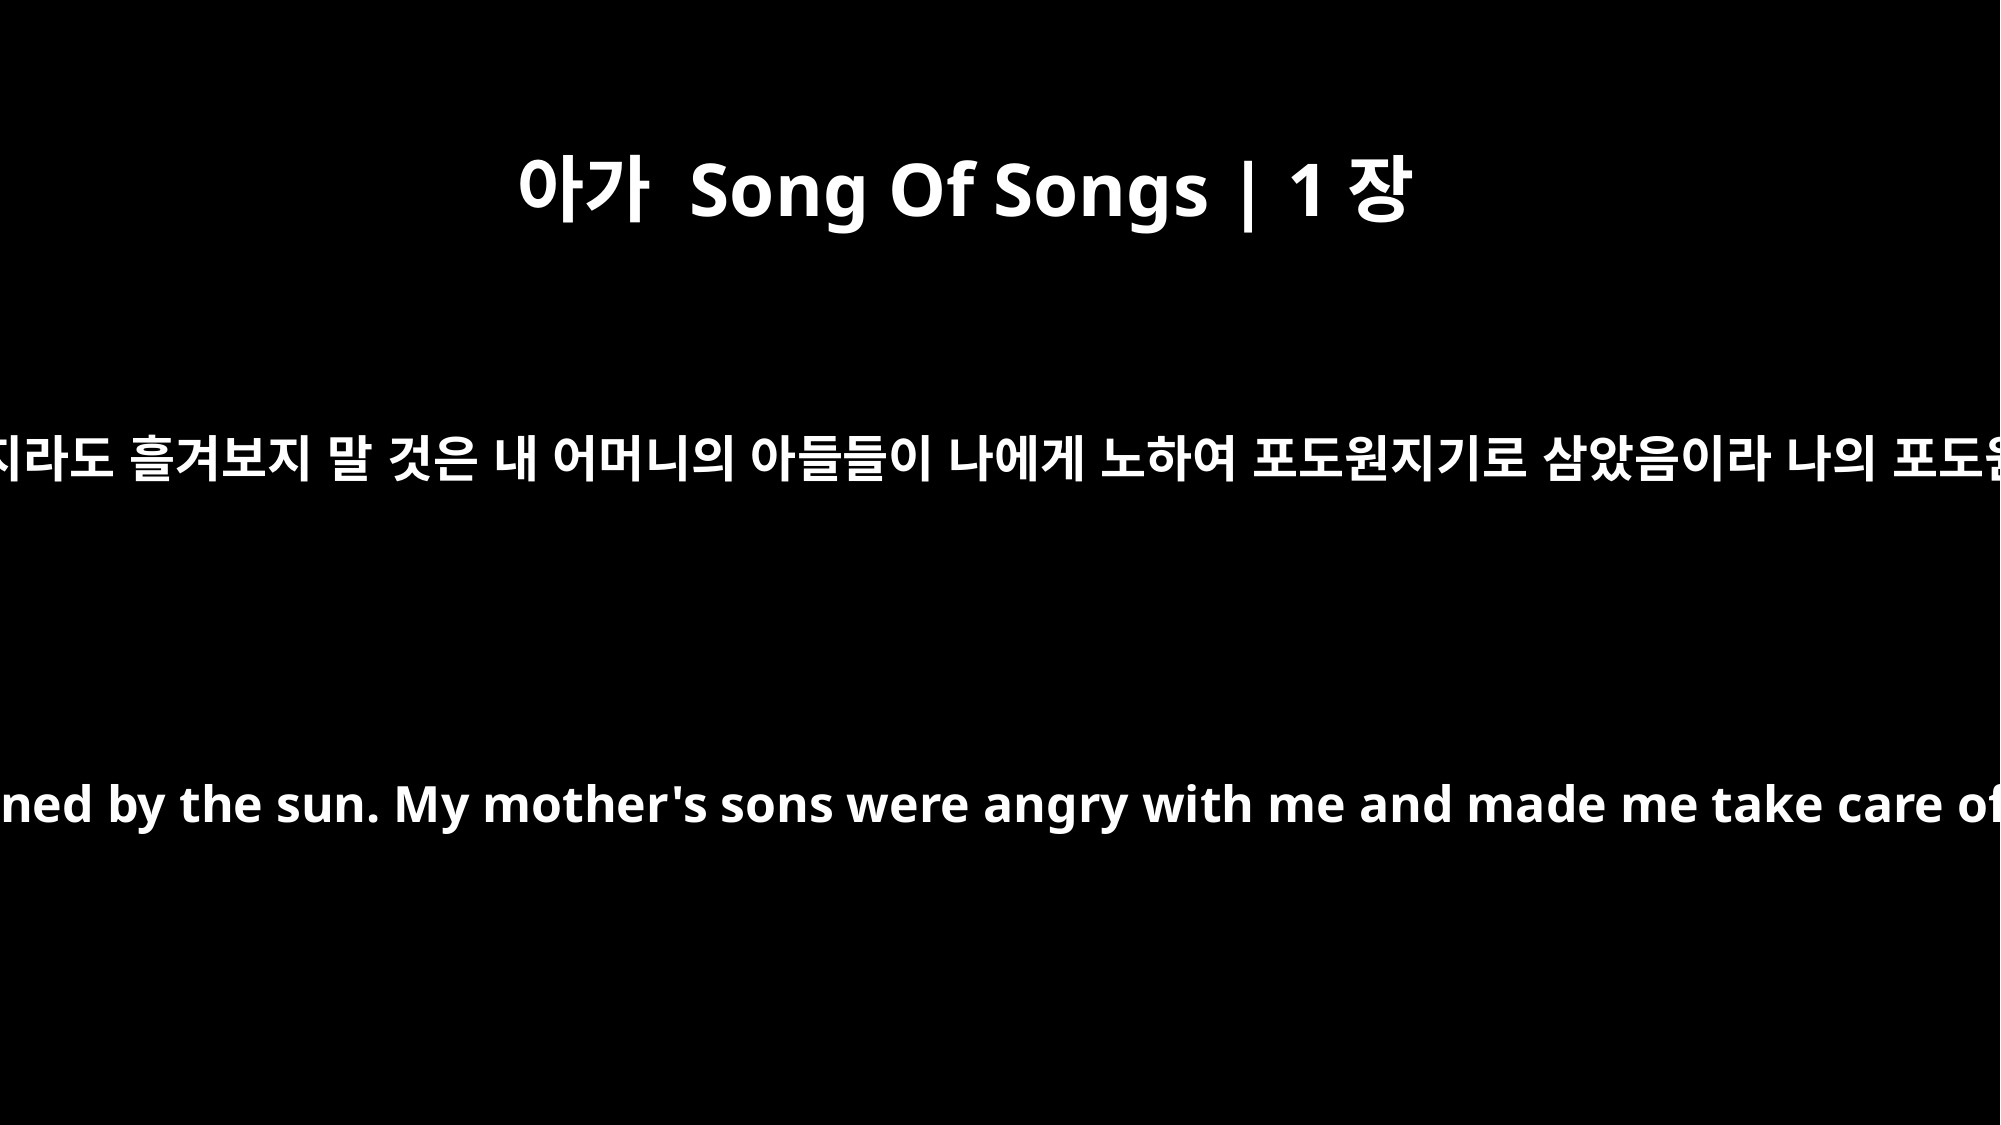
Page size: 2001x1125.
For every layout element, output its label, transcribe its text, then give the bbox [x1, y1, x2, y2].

text_box Do not stare at me because I am dark, because I am darkened by the sun. My mother's sons were angry with me and made me take care of the vineyards; my own vineyard I have neglected. [0, 764, 2000, 840]
text_box 아가 Song Of Songs | 1장 [502, 136, 1430, 239]
text_box 6 내가 햇볕에 쬐어서 거무스름할지라도 흘겨보지 말 것은 내 어머니의 아들들이 나에게 노하여 포도원지기로 삼았음이라 나의 포도원을 내가 지키지 못하였구나 [0, 359, 2000, 495]
